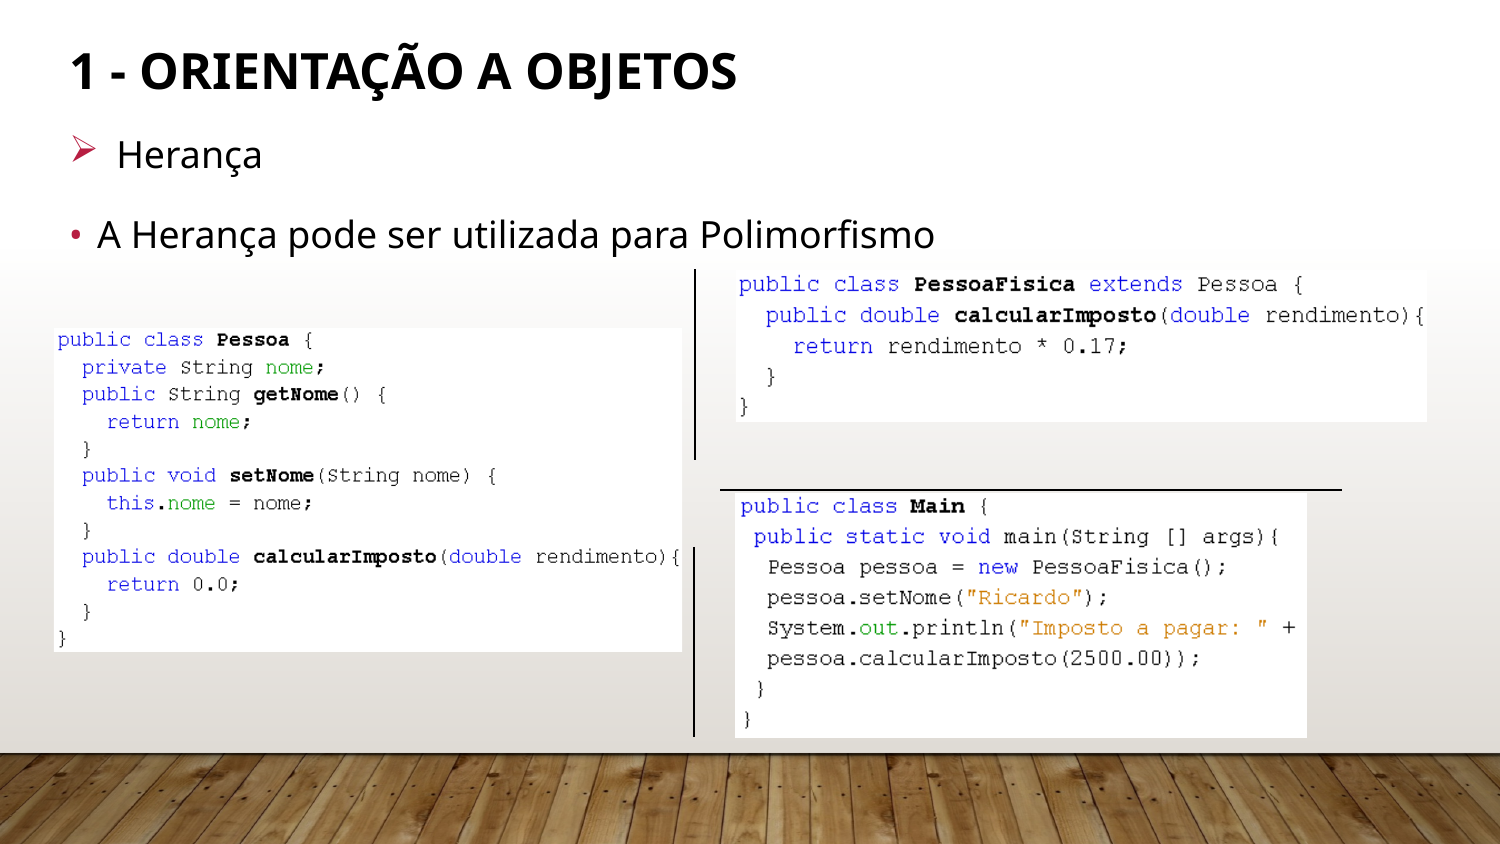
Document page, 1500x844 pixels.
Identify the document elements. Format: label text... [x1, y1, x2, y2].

title 1 - Orientação a Objetos [54, 38, 1386, 110]
picture [735, 493, 1307, 738]
picture [0, 753, 1500, 844]
subtitle Herança [54, 123, 1386, 169]
list A Herança pode ser utilizada para Polimorfismo [53, 195, 1386, 725]
picture [53, 327, 683, 652]
picture [735, 270, 1428, 423]
